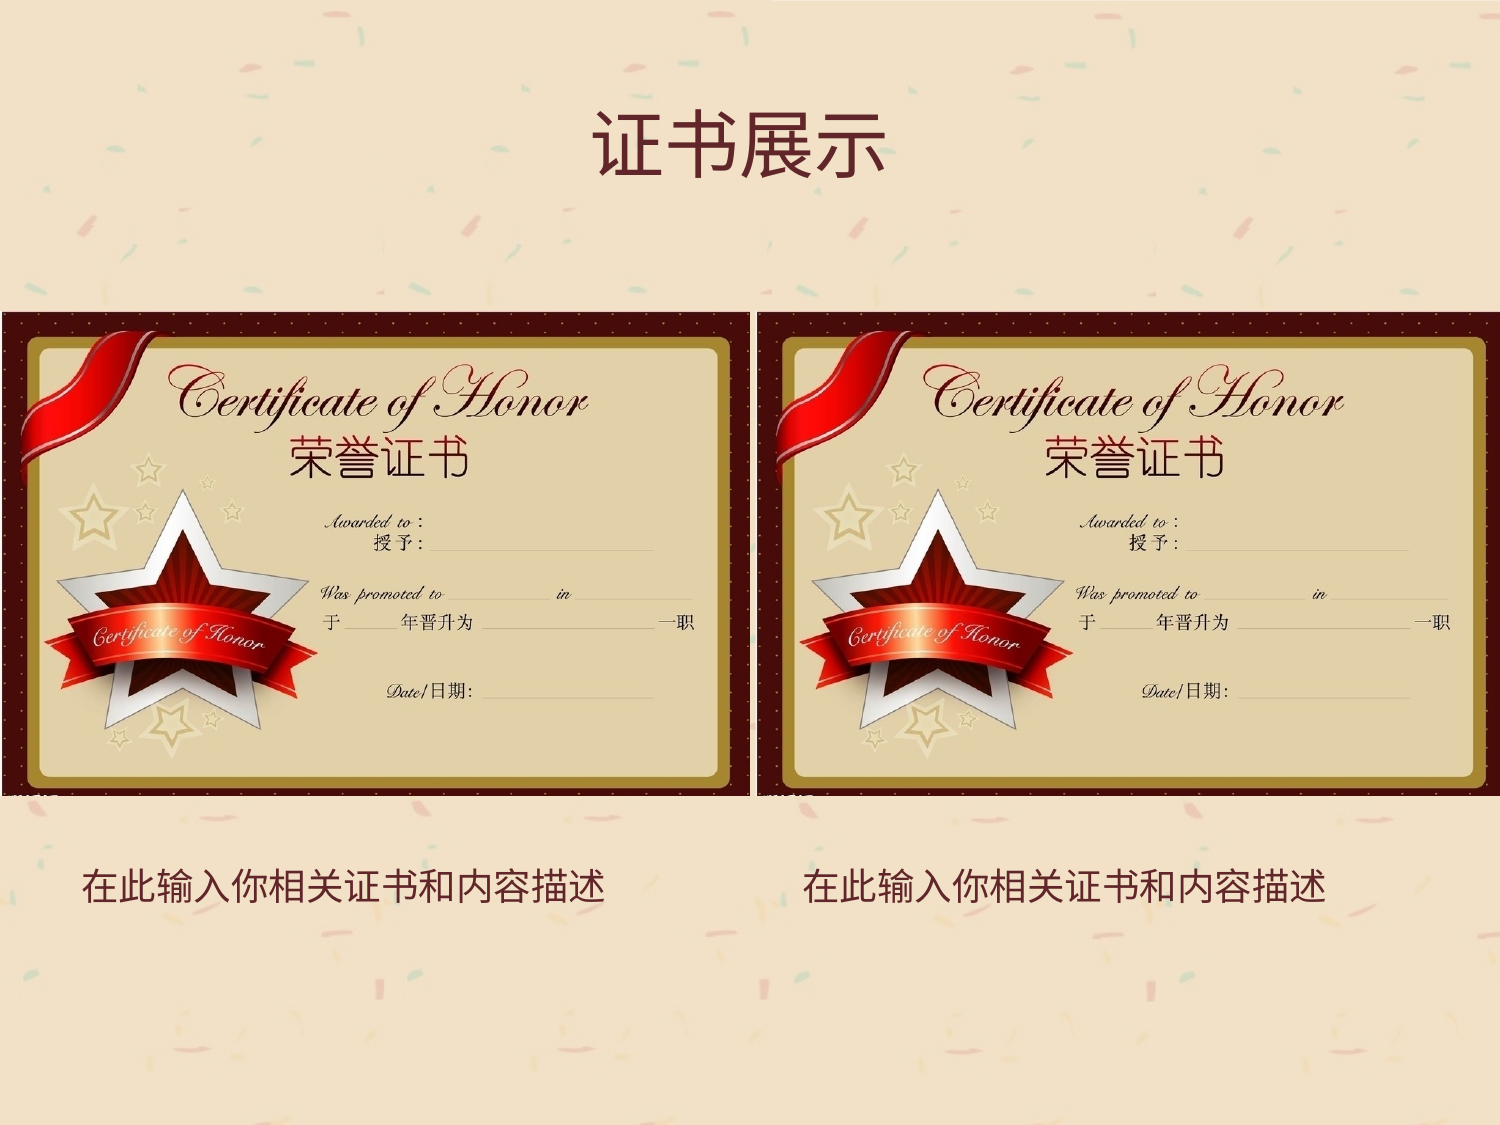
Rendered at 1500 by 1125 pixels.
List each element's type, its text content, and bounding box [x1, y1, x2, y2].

text_box 在此输入你相关证书和内容描述 [802, 835, 1460, 917]
text_box 在此输入你相关证书和内容描述 [81, 835, 739, 917]
text_box 证书展示 [574, 90, 905, 195]
picture [755, 292, 1500, 796]
picture [0, 292, 750, 796]
